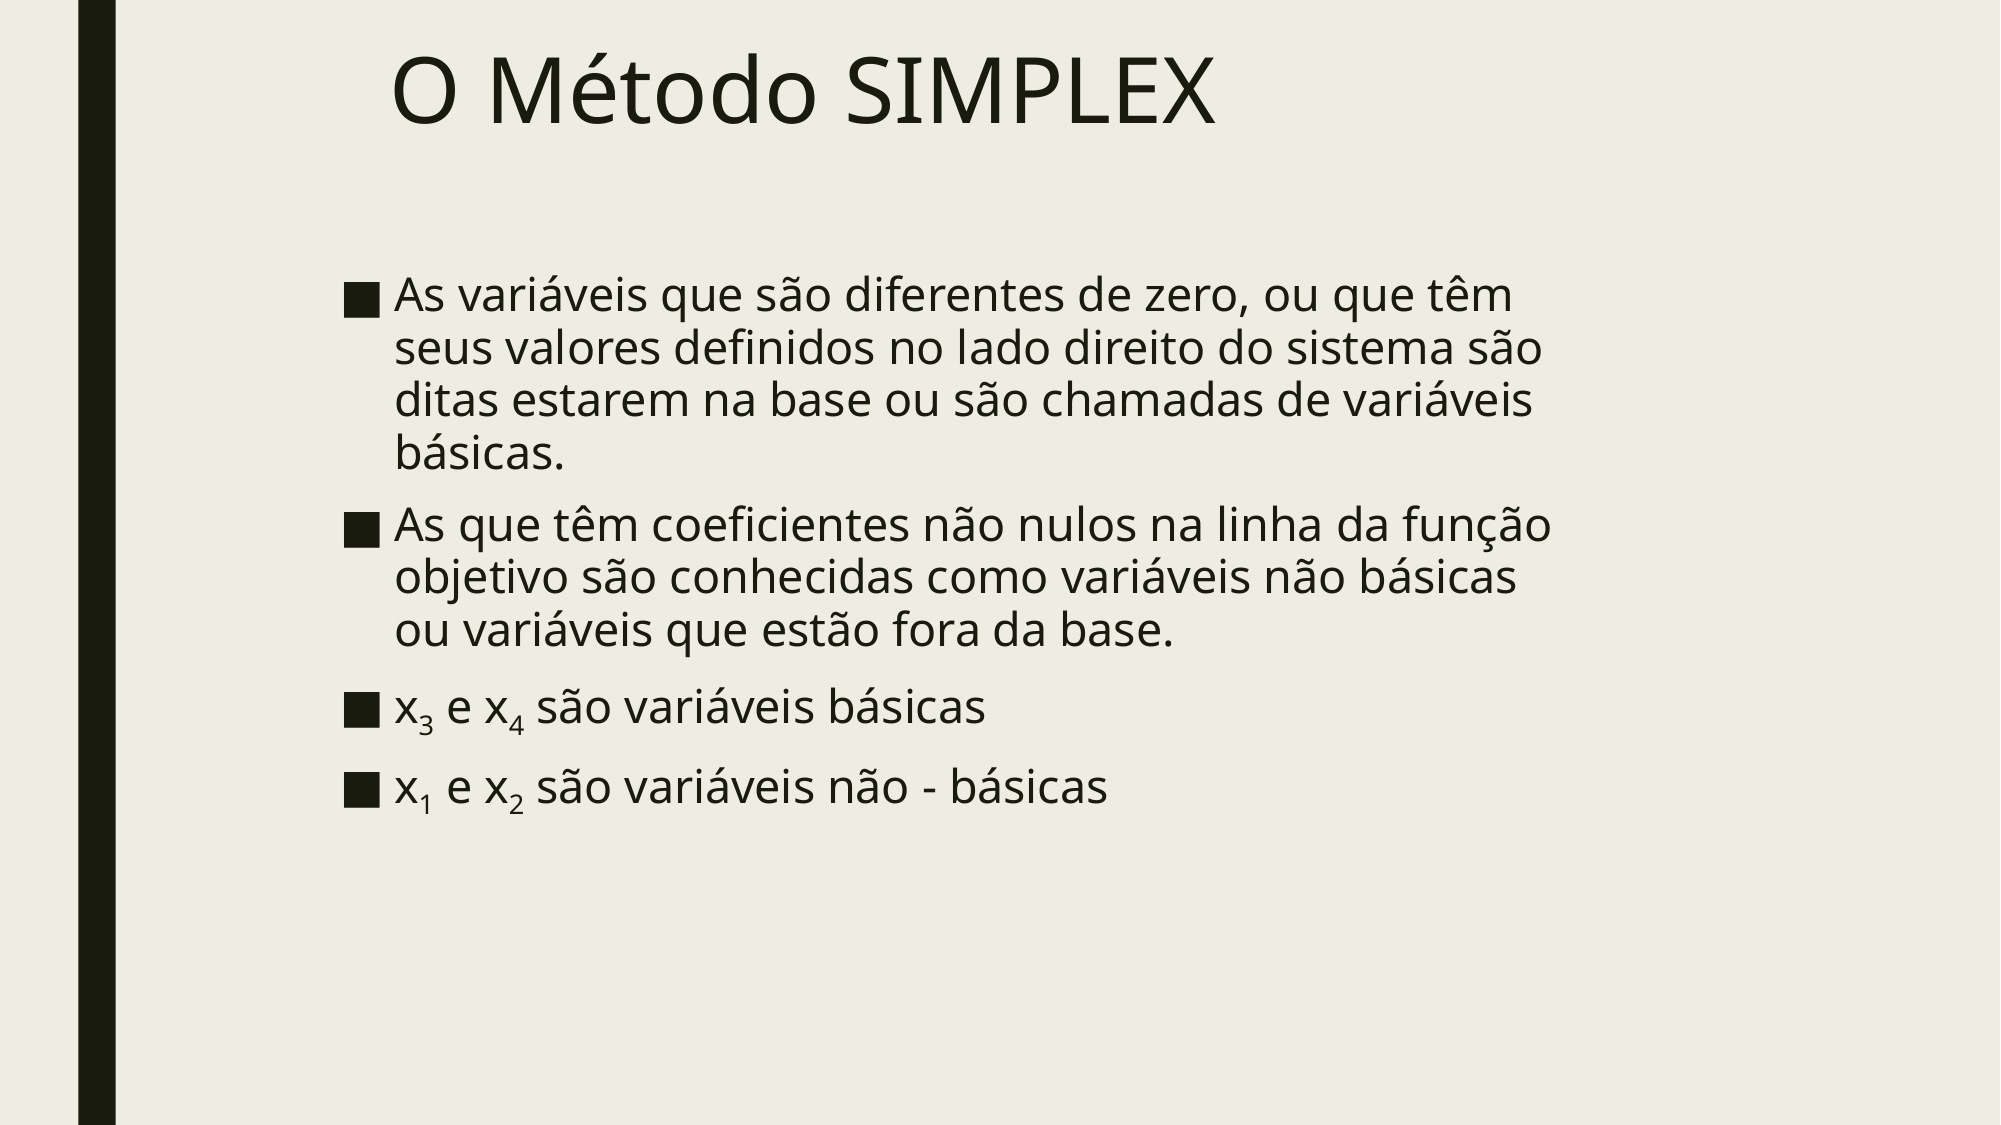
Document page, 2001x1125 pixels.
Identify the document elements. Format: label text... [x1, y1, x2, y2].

title O Método SIMPLEX [375, 37, 1650, 225]
list As variáveis que são diferentes de zero, ou que têm seus valores definidos no lado direito do sistema são ditas estarem na base ou são chamadas de variáveis básicas. As que têm coeficientes não nulos na linha da função objetivo são conhecidas como variáveis não básicas ou variáveis que estão fora da base. x3 e x4 são variáveis básicas x1 e x2 são variáveis não - básicas [324, 262, 1588, 825]
